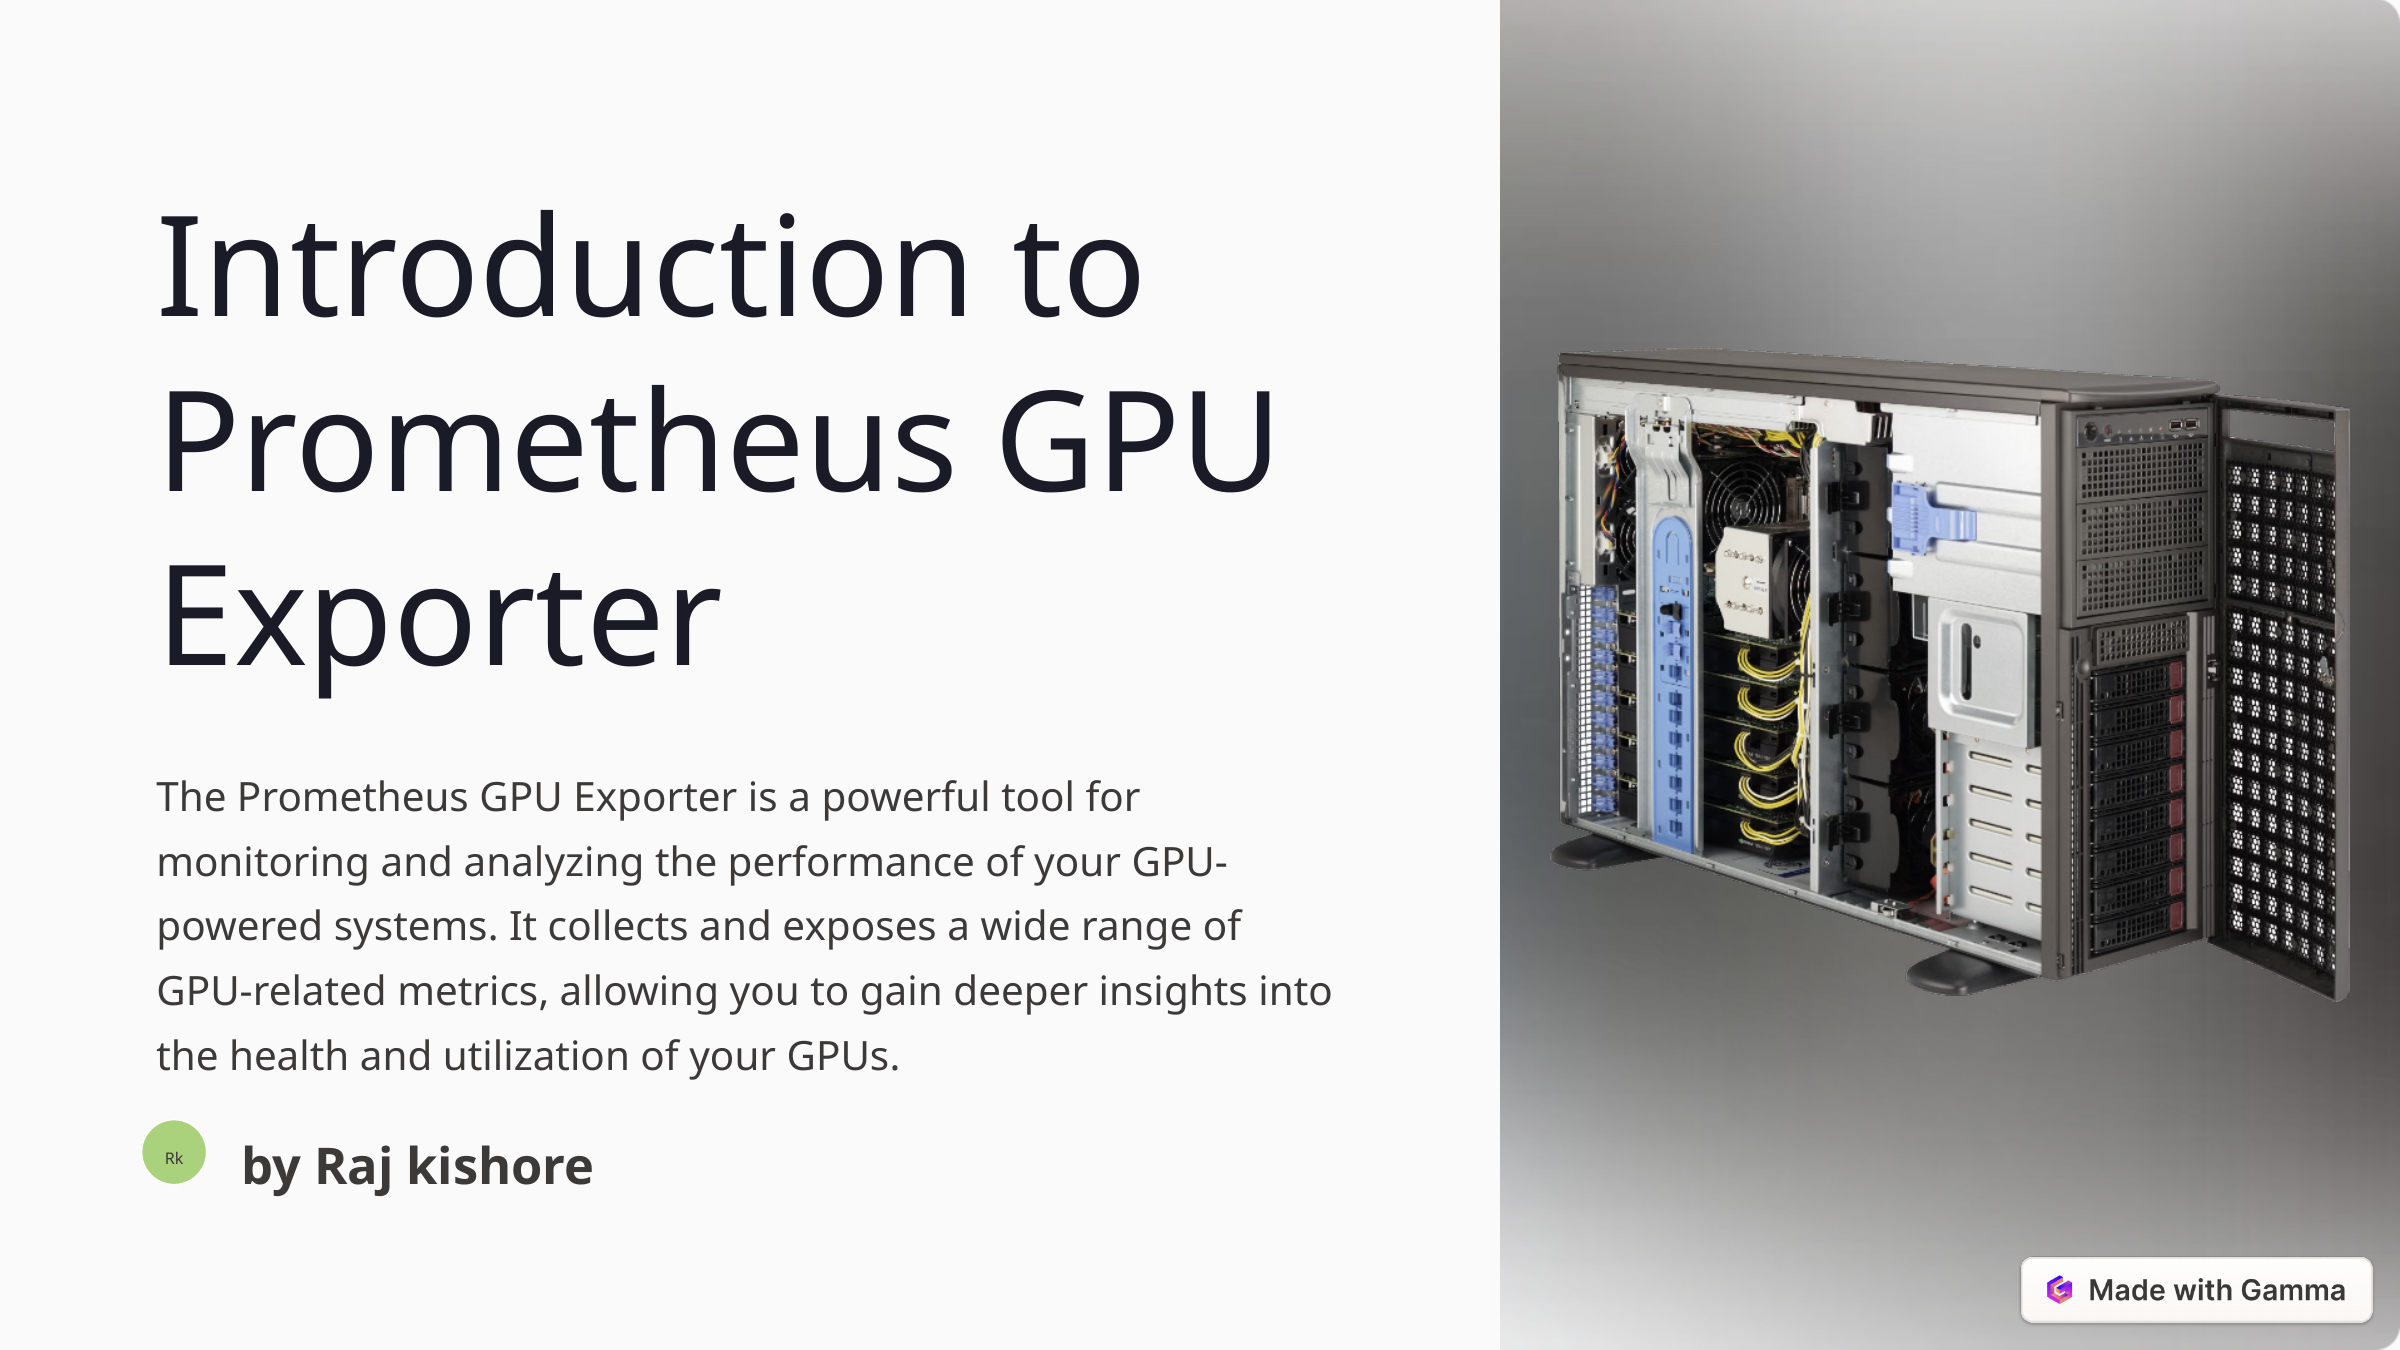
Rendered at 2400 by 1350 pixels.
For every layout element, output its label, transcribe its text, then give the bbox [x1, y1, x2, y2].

text_box Rk [163, 1144, 185, 1161]
text_box Introduction to Prometheus GPU Exporter [141, 162, 1359, 687]
text_box The Prometheus GPU Exporter is a powerful tool for monitoring and analyzing the performance of your GPU-powered systems. It collects and exposes a wide range of GPU-related metrics, allowing you to gain deeper insights into the health and utilization of your GPUs. [141, 747, 1359, 1072]
text_box [0, 0, 1499, 1350]
text_box by Raj kishore [226, 1116, 547, 1188]
text_box [141, 1119, 207, 1185]
picture [1499, 0, 2400, 1350]
